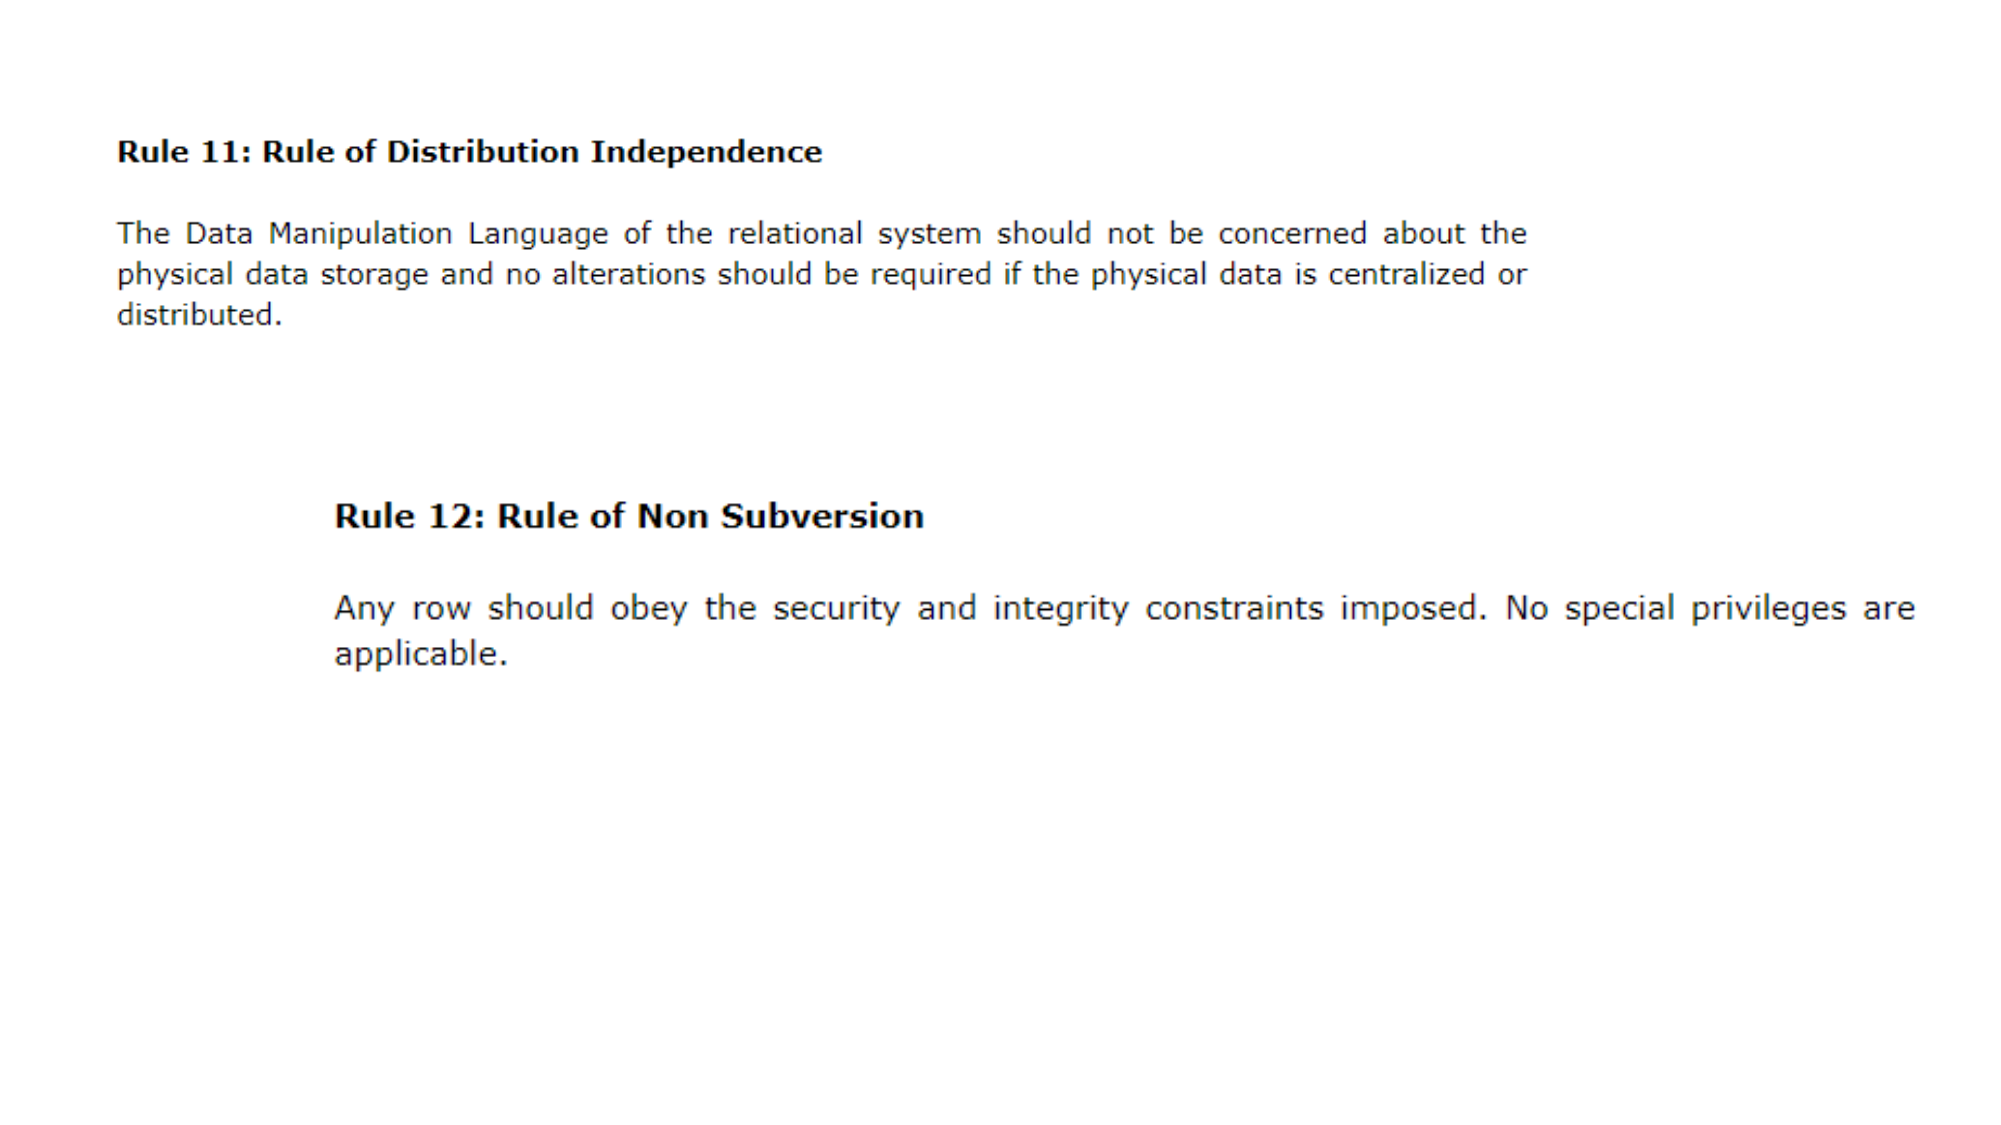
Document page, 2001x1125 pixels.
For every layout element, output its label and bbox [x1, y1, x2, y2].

picture [91, 120, 1565, 337]
picture [301, 487, 1945, 707]
